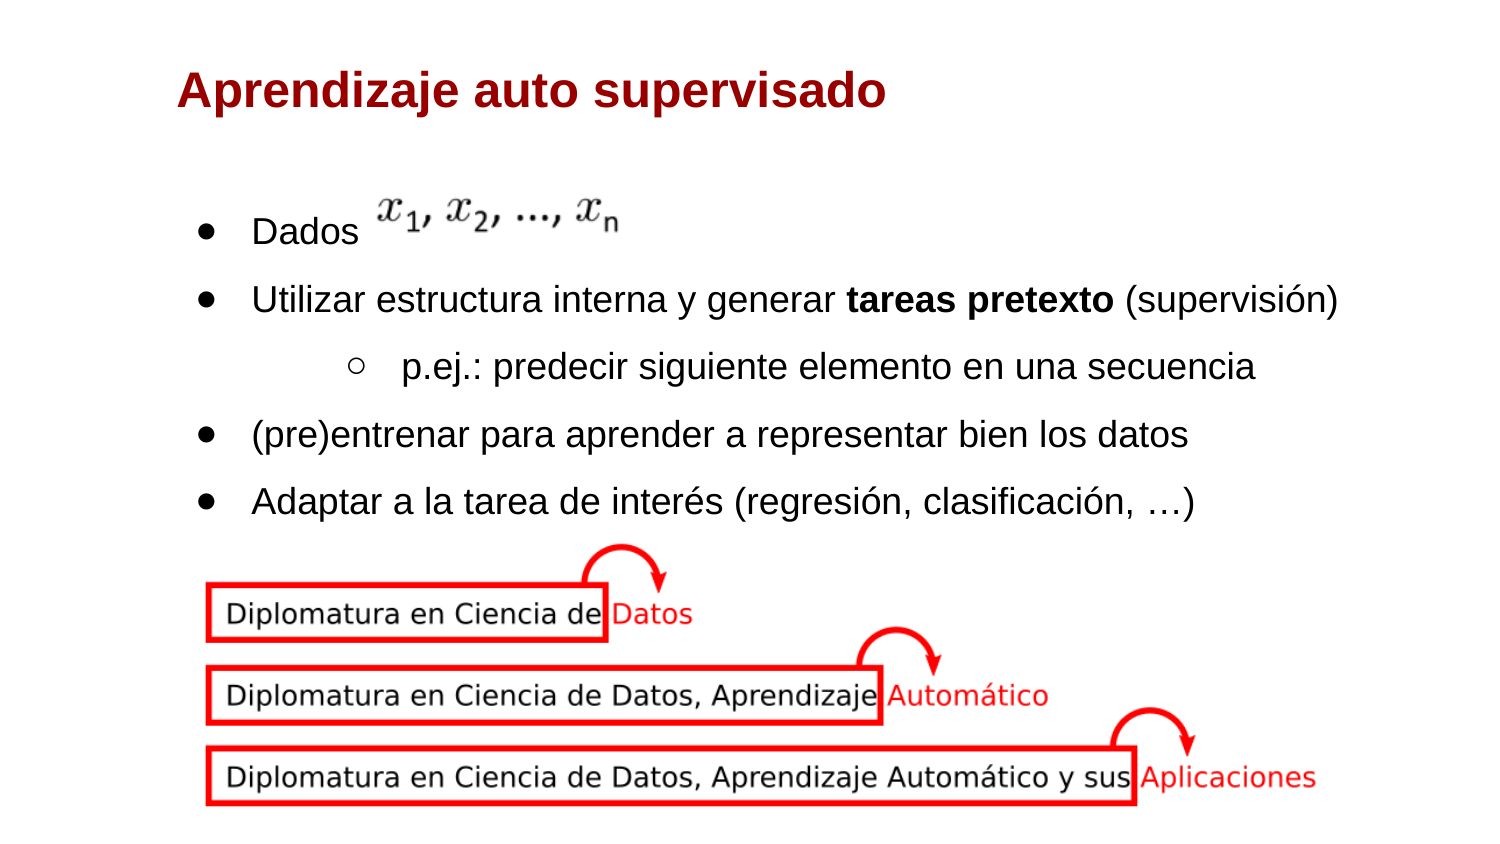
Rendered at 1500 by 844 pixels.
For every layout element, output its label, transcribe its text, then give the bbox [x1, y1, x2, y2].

text_box Aprendizaje auto supervisado Dados Utilizar estructura interna y generar tareas pretexto (supervisión) p.ej.: predecir siguiente elemento en una secuencia (pre)entrenar para aprender a representar bien los datos Adaptar a la tarea de interés (regresión, clasificación, …) [161, 42, 1398, 799]
picture [370, 188, 629, 244]
picture [186, 523, 1340, 825]
